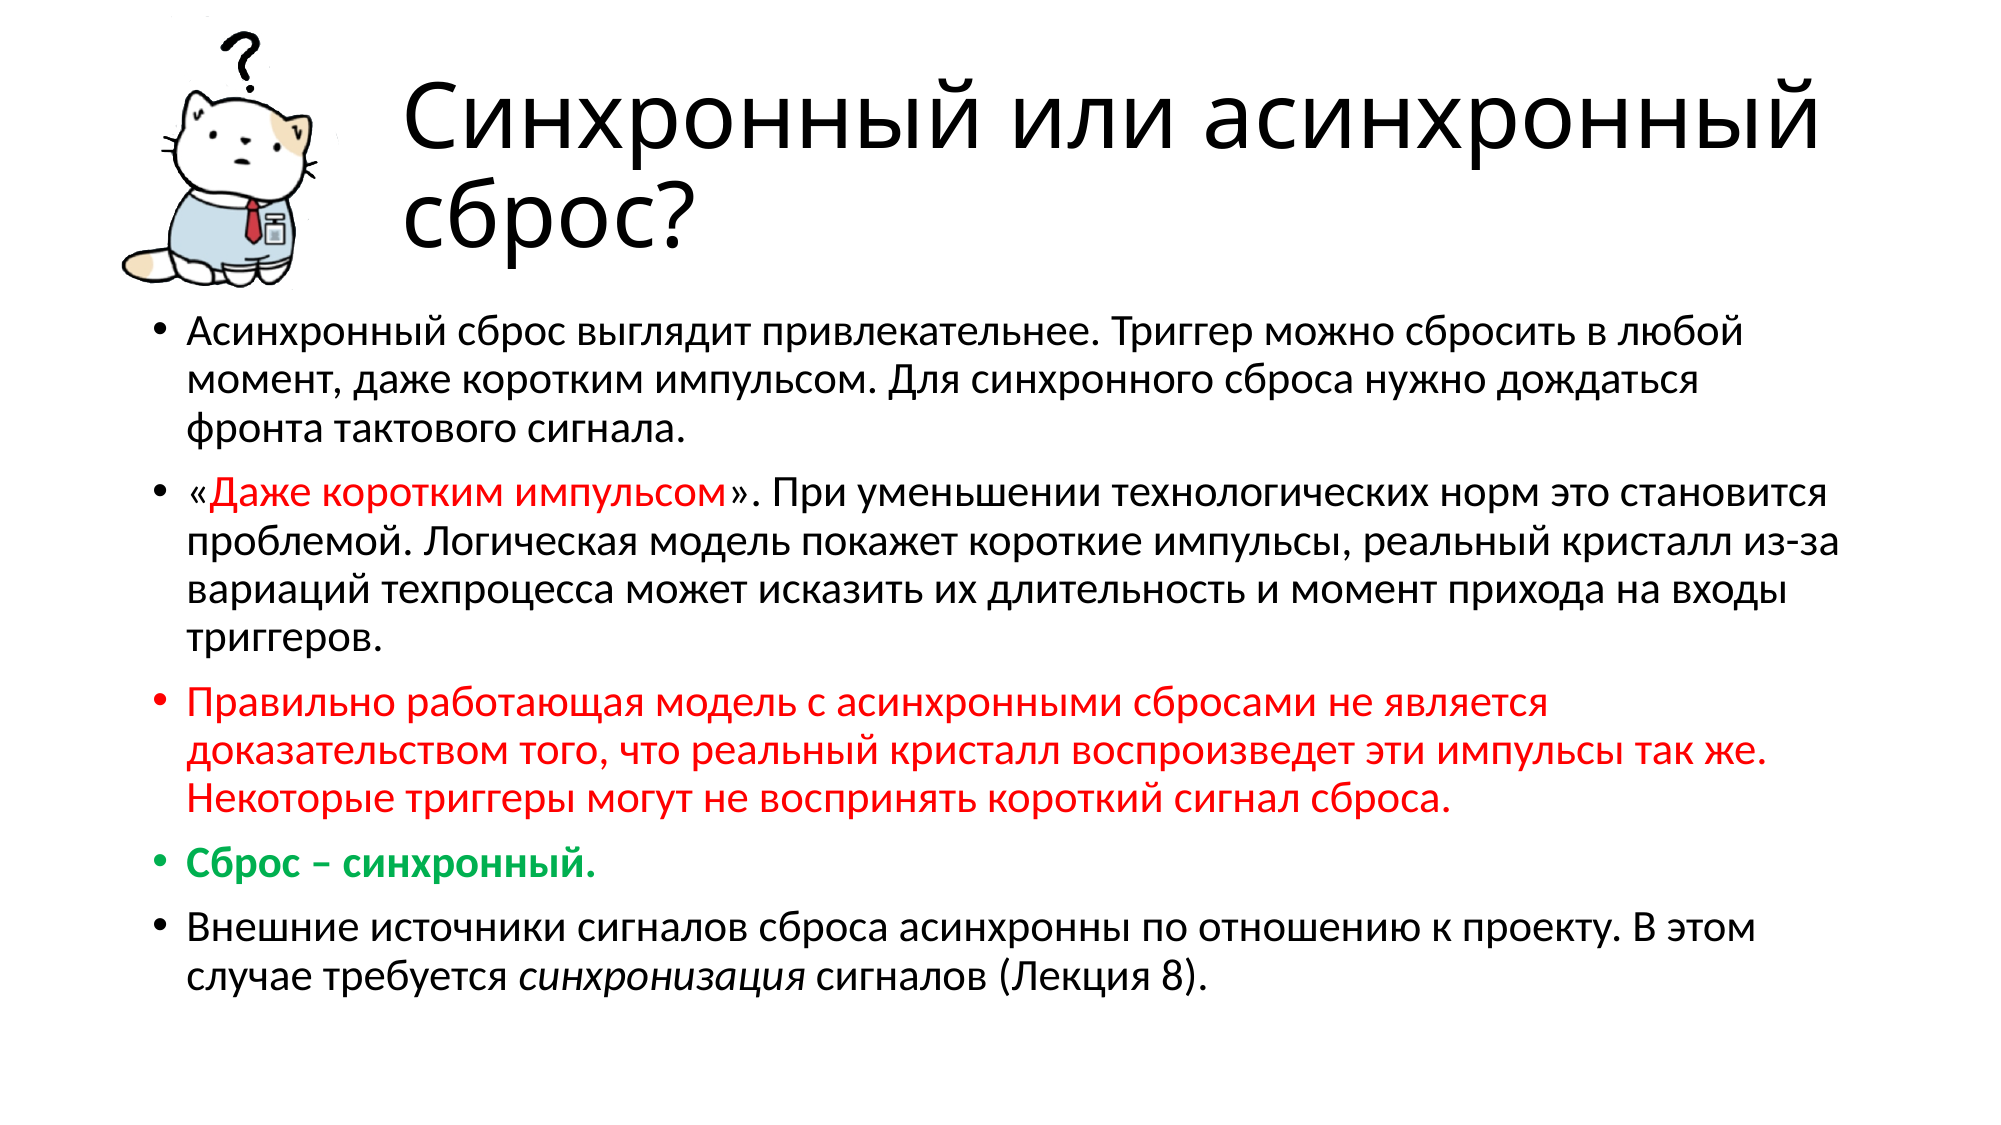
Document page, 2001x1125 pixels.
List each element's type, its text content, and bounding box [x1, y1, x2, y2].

picture [94, 16, 356, 300]
title Синхронный или асинхронный сброс? [386, 59, 1863, 278]
list Асинхронный сброс выглядит привлекательнее. Триггер можно сбросить в любой момент, даже коротким импульсом. Для синхронного сброса нужно дождаться фронта тактового сигнала. «Даже коротким импульсом». При уменьшении технологических норм это становится проблемой. Логическая модель покажет короткие импульсы, реальный кристалл из-за вариаций техпроцесса может исказить их длительность и момент прихода на входы триггеров. Правильно работающая модель с асинхронными сбросами не является доказательством того, что реальный кристалл воспроизведет эти импульсы так же. Некоторые триггеры могут не воспринять короткий сигнал сброса. Сброс – синхронный. Внешние источники сигналов сброса асинхронны по отношению к проекту. В этом случае требуется синхронизация сигналов (Лекция 8). [137, 299, 1863, 1014]
